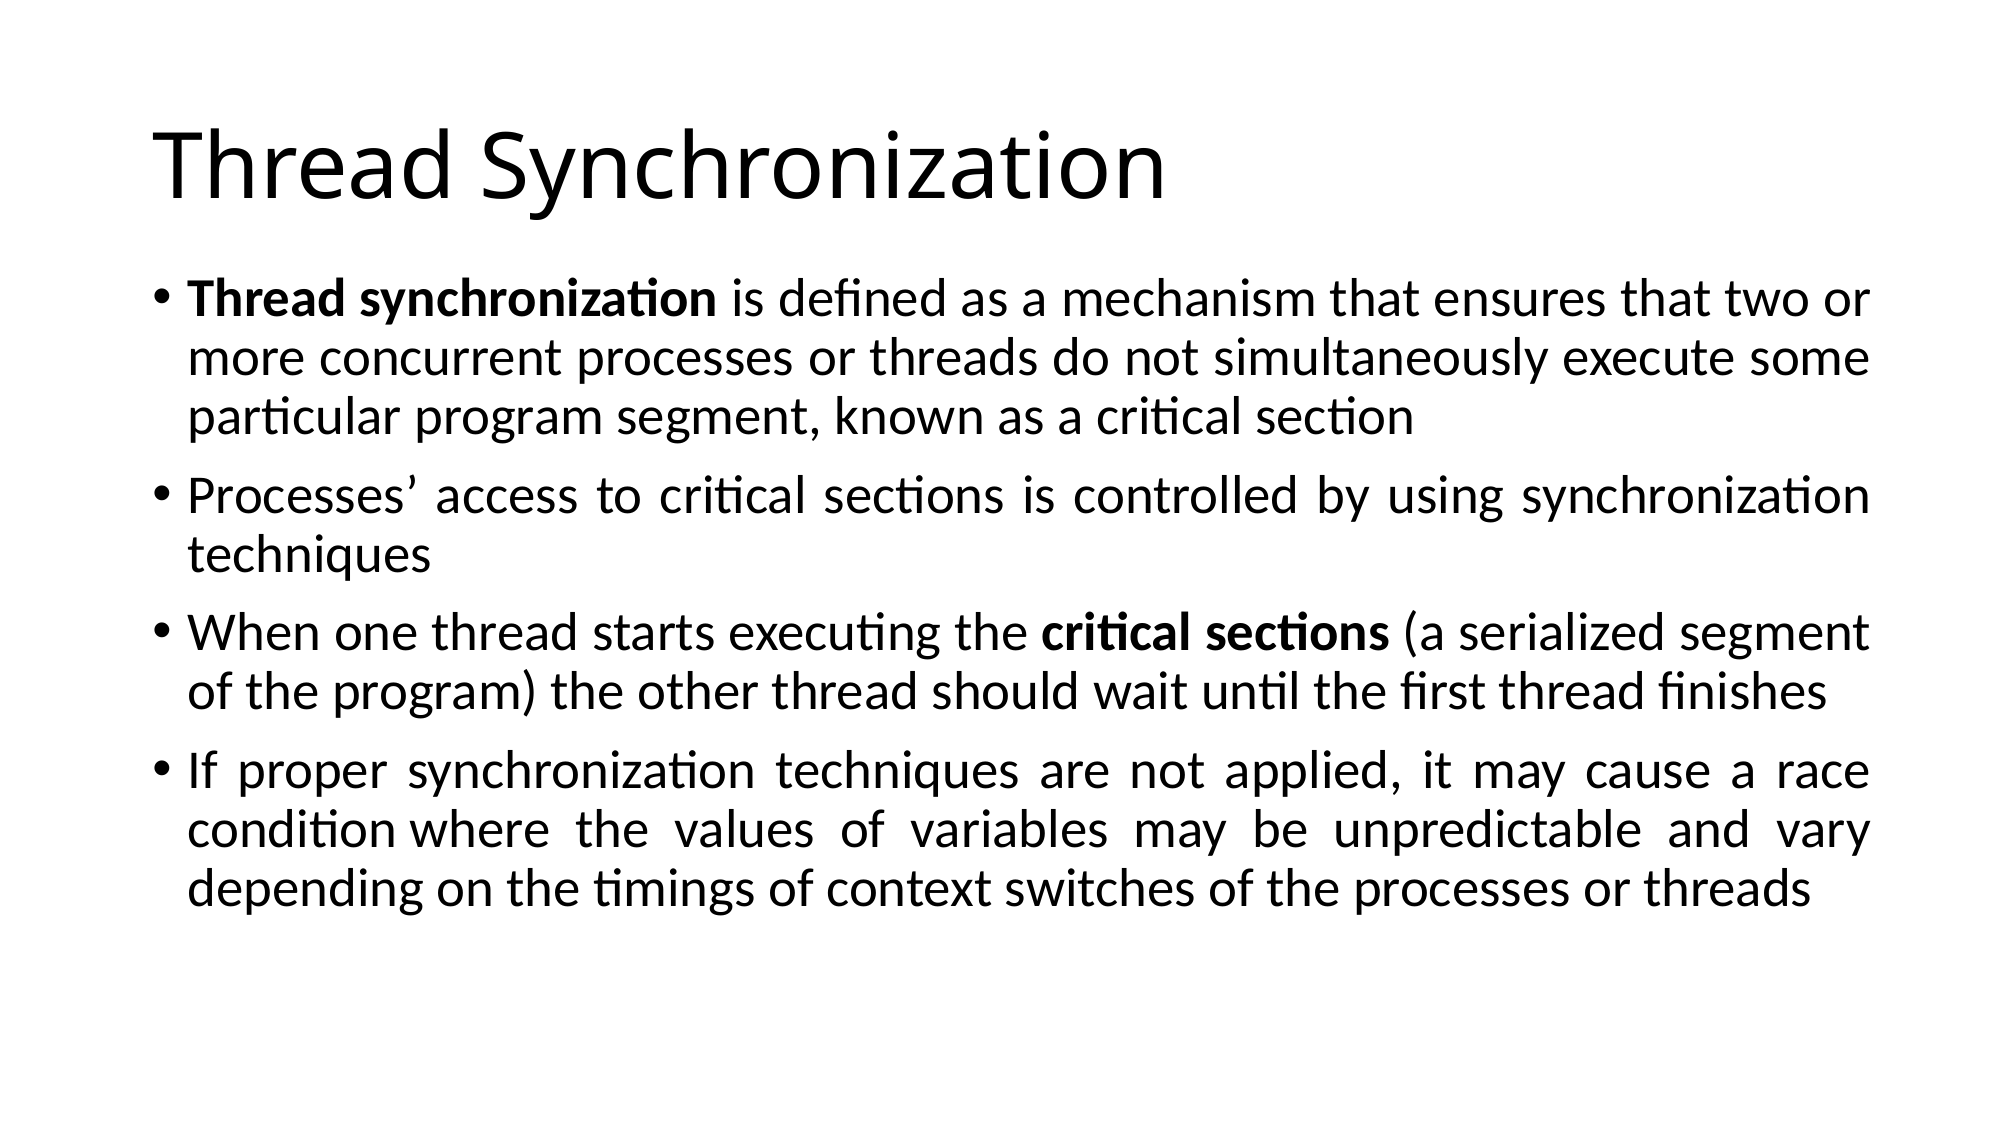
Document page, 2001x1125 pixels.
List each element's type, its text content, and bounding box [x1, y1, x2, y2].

title Thread Synchronization [137, 59, 1863, 261]
list Thread synchronization is defined as a mechanism that ensures that two or more concurrent processes or threads do not simultaneously execute some particular program segment, known as a critical section Processes’ access to critical sections is controlled by using synchronization techniques When one thread starts executing the critical sections (a serialized segment of the program) the other thread should wait until the first thread finishes If proper synchronization techniques are not applied, it may cause a race condition where the values of variables may be unpredictable and vary depending on the timings of context switches of the processes or threads [137, 261, 1887, 1014]
